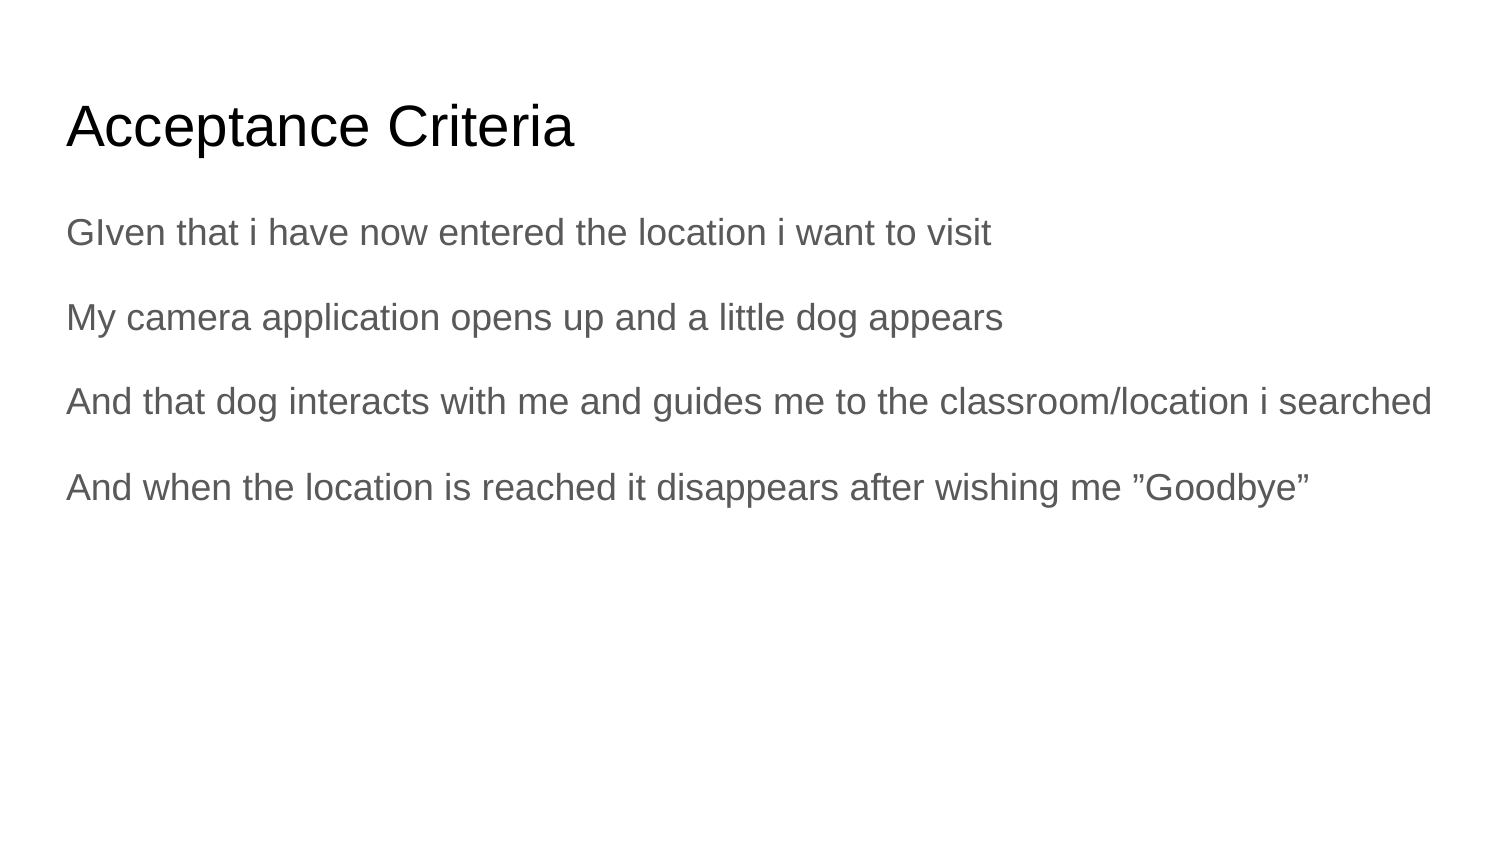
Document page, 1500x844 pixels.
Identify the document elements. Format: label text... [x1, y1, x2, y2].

title Acceptance Criteria [51, 72, 1449, 167]
list GIven that i have now entered the location i want to visit My camera application opens up and a little dog appears And that dog interacts with me and guides me to the classroom/location i searched And when the location is reached it disappears after wishing me ”Goodbye” [51, 185, 1449, 747]
